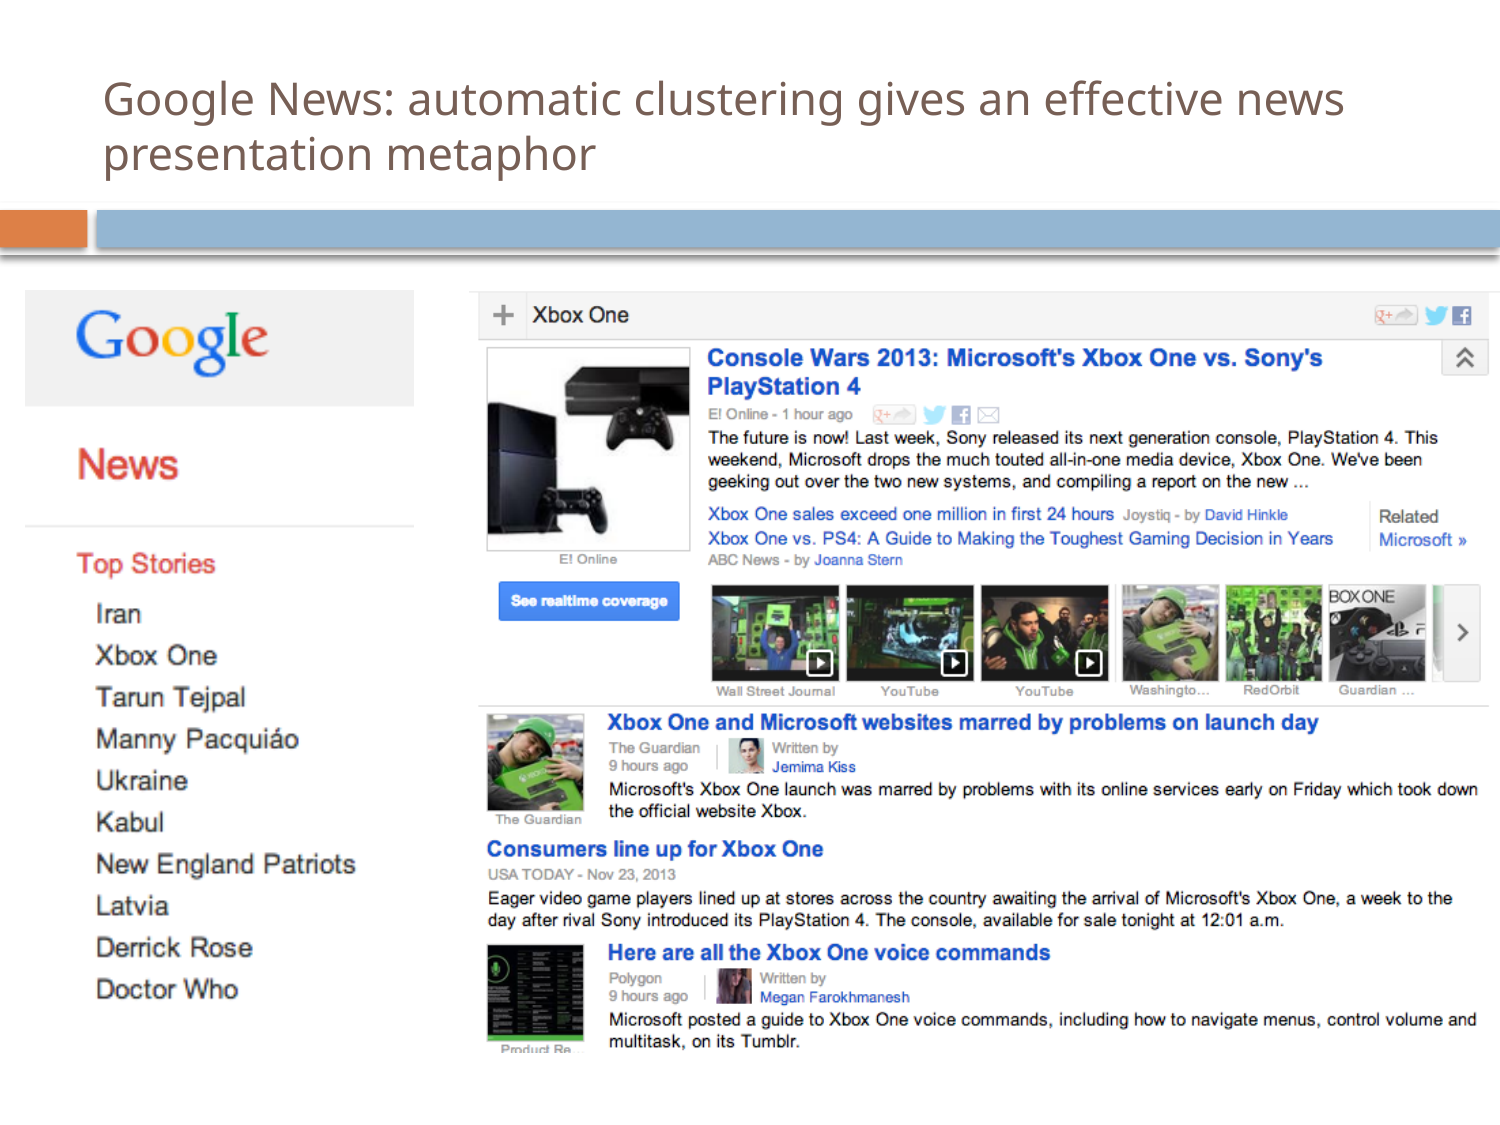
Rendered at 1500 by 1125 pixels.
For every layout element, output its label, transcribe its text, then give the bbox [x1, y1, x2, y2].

picture [468, 290, 1500, 1053]
title Google News: automatic clustering gives an effective news presentation metaphor [87, 62, 1413, 188]
picture [25, 290, 414, 1019]
